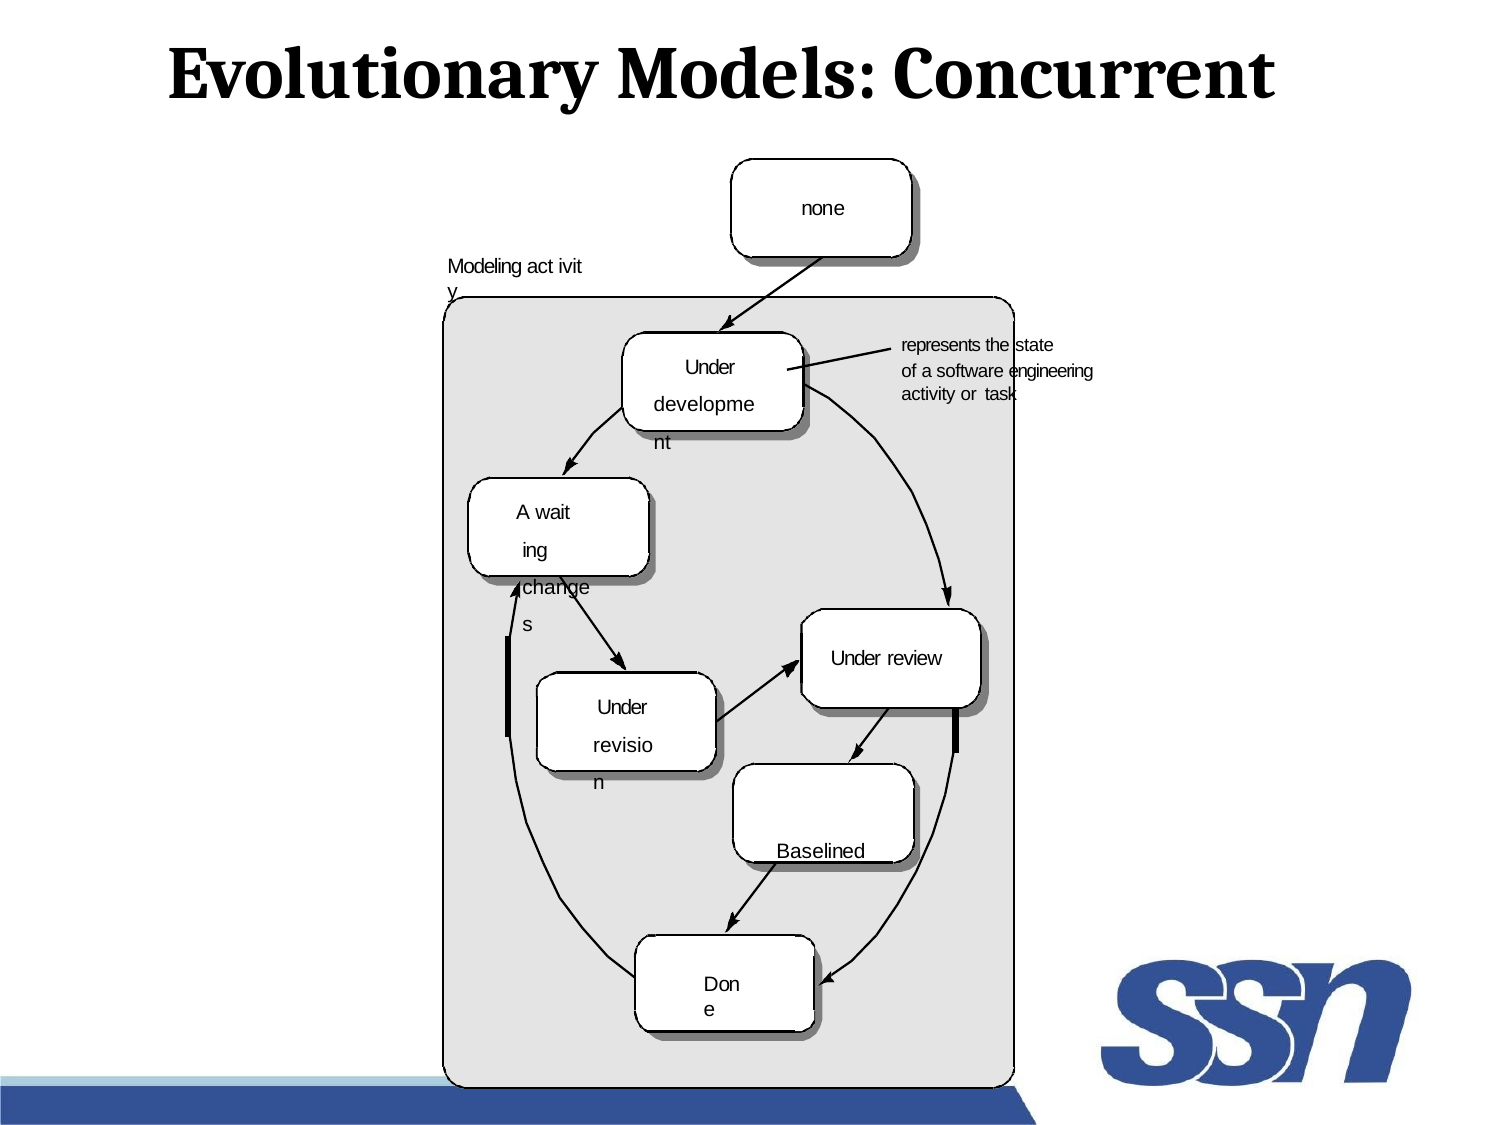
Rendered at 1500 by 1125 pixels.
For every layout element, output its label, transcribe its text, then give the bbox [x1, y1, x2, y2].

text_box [504, 255, 960, 988]
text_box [0, 157, 1418, 1125]
title Evolutionary Models: Concurrent [165, 21, 1311, 155]
